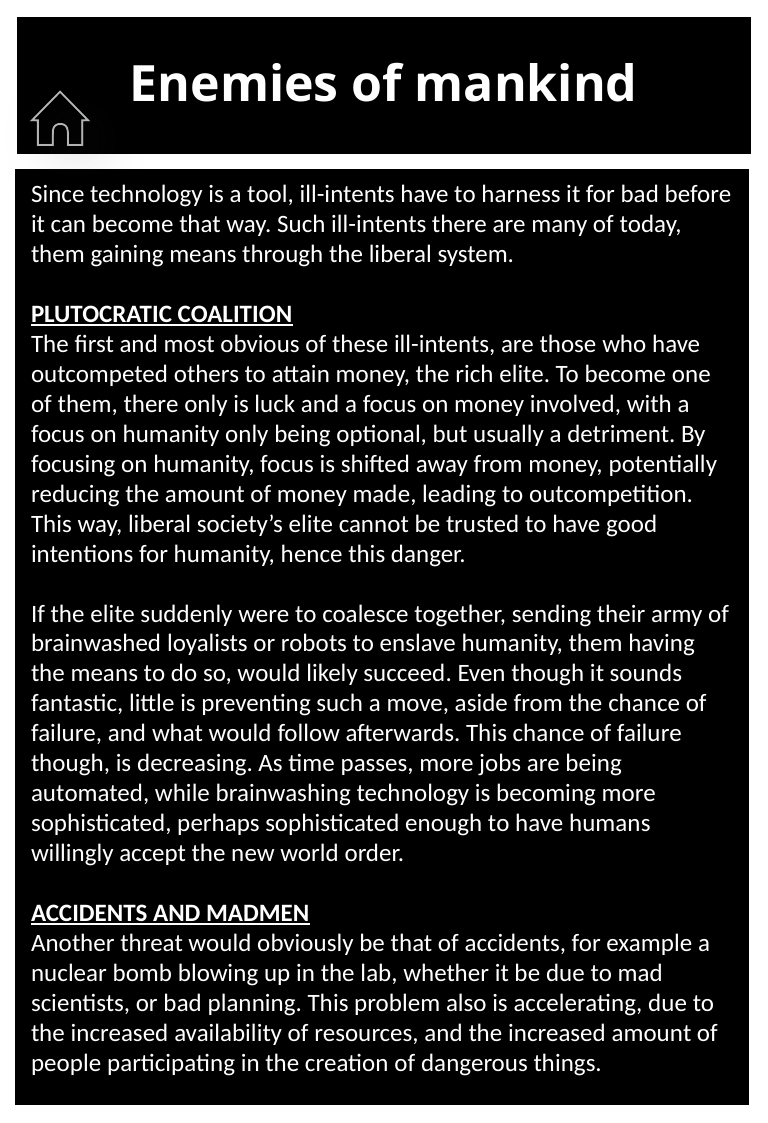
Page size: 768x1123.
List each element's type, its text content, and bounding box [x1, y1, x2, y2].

picture [15, 74, 104, 162]
text_box Enemies of mankind [17, 17, 751, 154]
text_box Since technology is a tool, ill-intents have to harness it for bad before it can become that way. Such ill-intents there are many of today, them gaining means through the liberal system. PLUTOCRATIC COALITION The first and most obvious of these ill-intents, are those who have outcompeted others to attain money, the rich elite. To become one of them, there only is luck and a focus on money involved, with a focus on humanity only being optional, but usually a detriment. By focusing on humanity, focus is shifted away from money, potentially reducing the amount of money made, leading to outcompetition. This way, liberal society’s elite cannot be trusted to have good intentions for humanity, hence this danger. If the elite suddenly were to coalesce together, sending their army of brainwashed loyalists or robots to enslave humanity, them having the means to do so, would likely succeed. Even though it sounds fantastic, little is preventing such a move, aside from the chance of failure, and what would follow afterwards. This chance of failure though, is decreasing. As time passes, more jobs are being automated, while brainwashing technology is becoming more sophisticated, perhaps sophisticated enough to have humans willingly accept the new world order. ACCIDENTS AND MADMEN Another threat would obviously be that of accidents, for example a nuclear bomb blowing up in the lab, whether it be due to mad scientists, or bad planning. This problem also is accelerating, due to the increased availability of resources, and the increased amount of people participating in the creation of dangerous things. [15, 169, 749, 1105]
